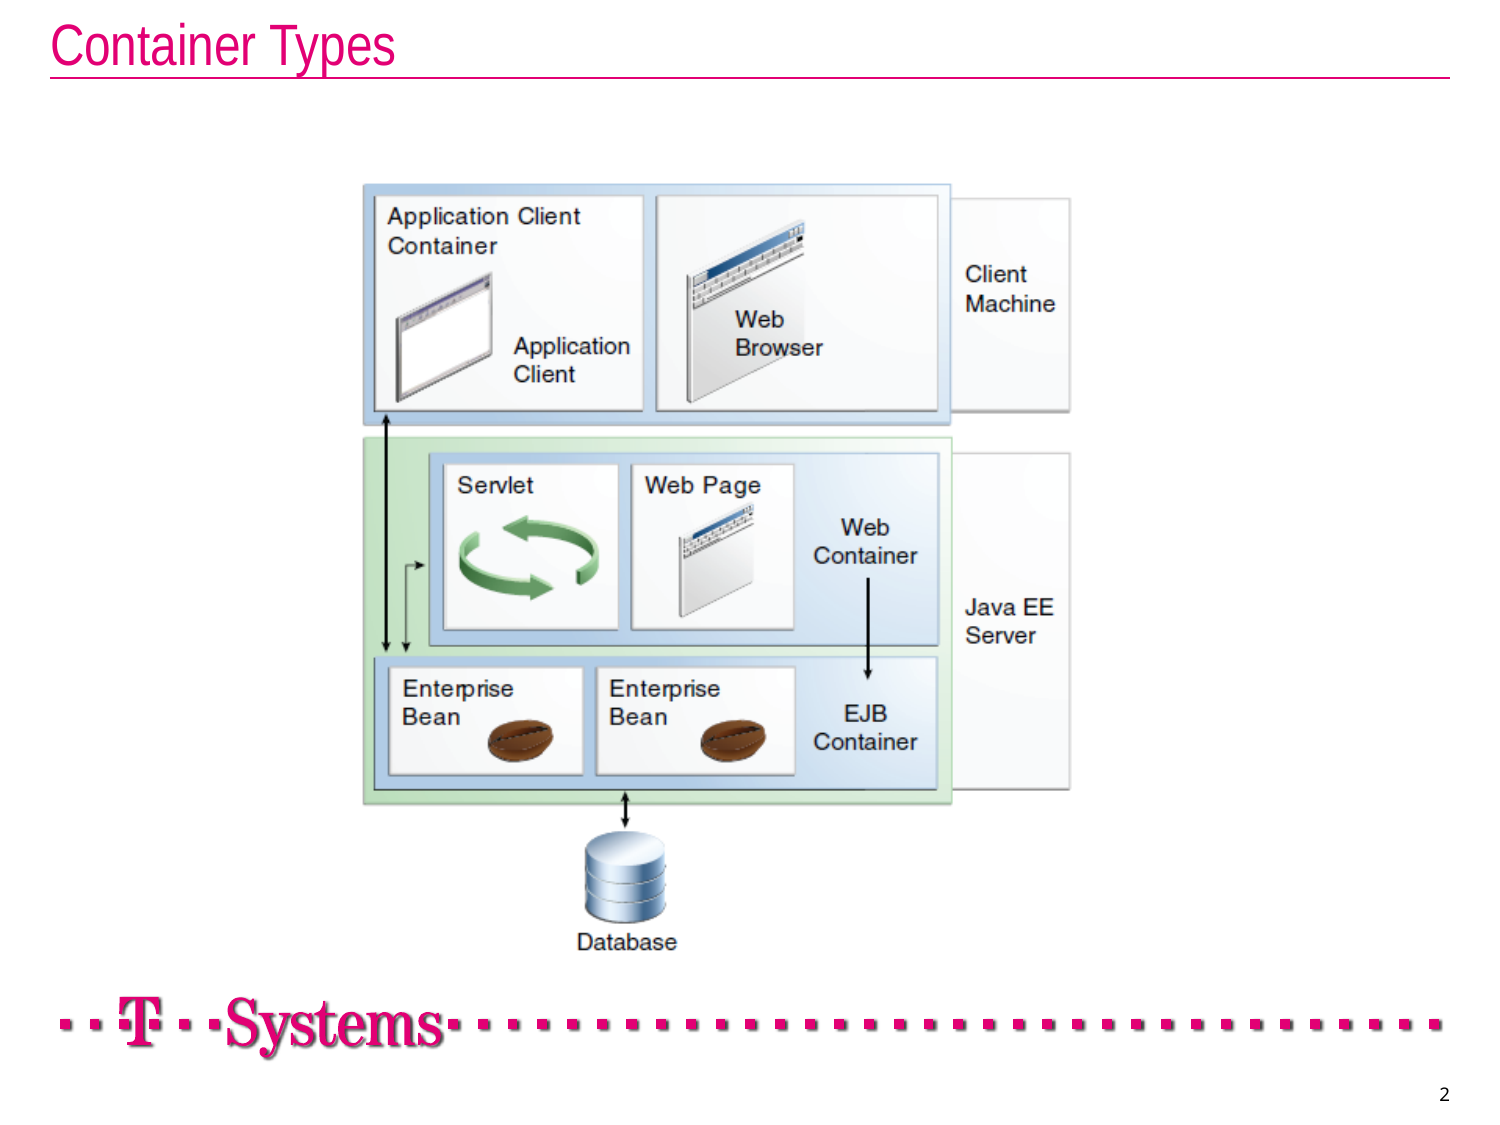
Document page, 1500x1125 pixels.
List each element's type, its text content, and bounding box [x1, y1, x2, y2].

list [327, 161, 1172, 952]
title Container Types [50, 14, 1450, 91]
slide_number 2 [1361, 1082, 1451, 1107]
